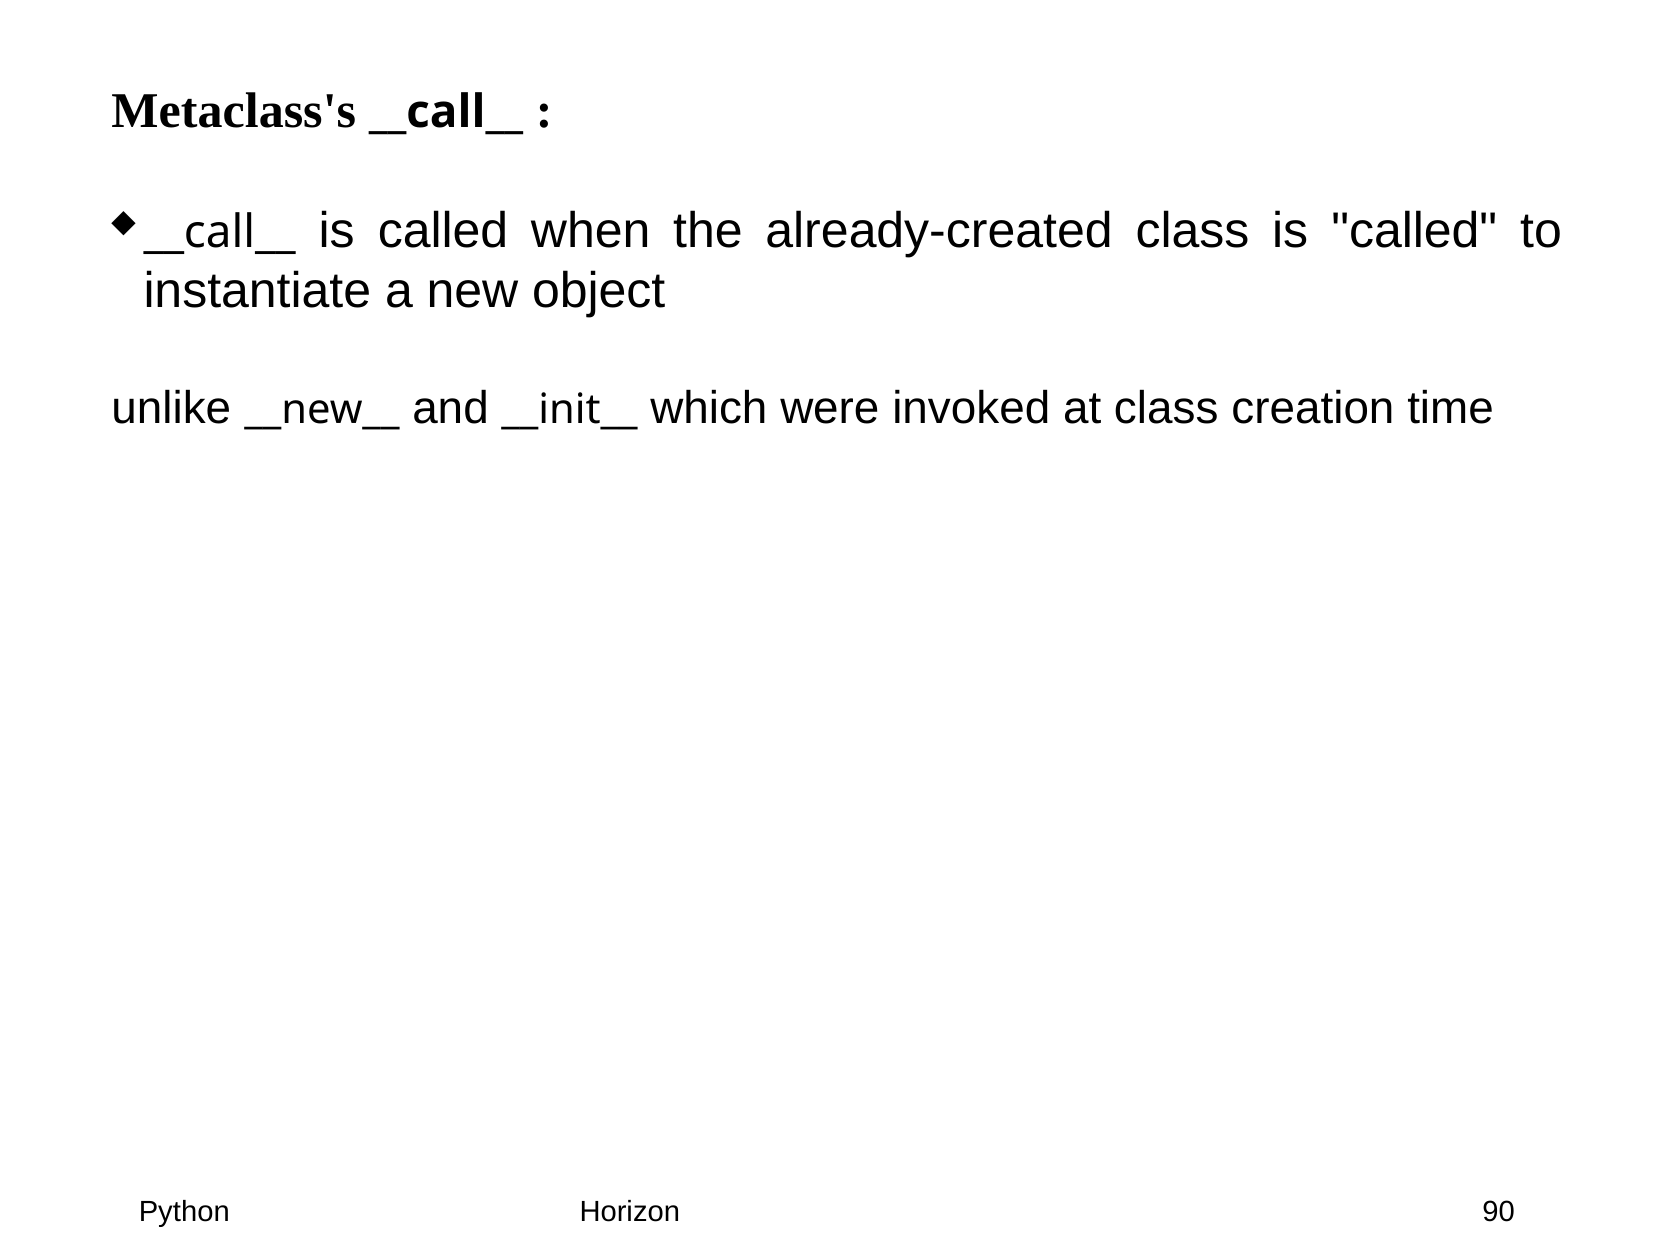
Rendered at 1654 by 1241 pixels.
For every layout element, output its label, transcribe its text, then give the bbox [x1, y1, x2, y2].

text_box Horizon [564, 1184, 1089, 1241]
text_box Python [123, 1184, 469, 1241]
text_box 90 [1185, 1184, 1530, 1241]
text_box Metaclass's __call__ : __call__ is called when the already-created class is "called" to instantiate a new object unlike __new__ and __init__ which were invoked at class creation time [85, 69, 1577, 496]
